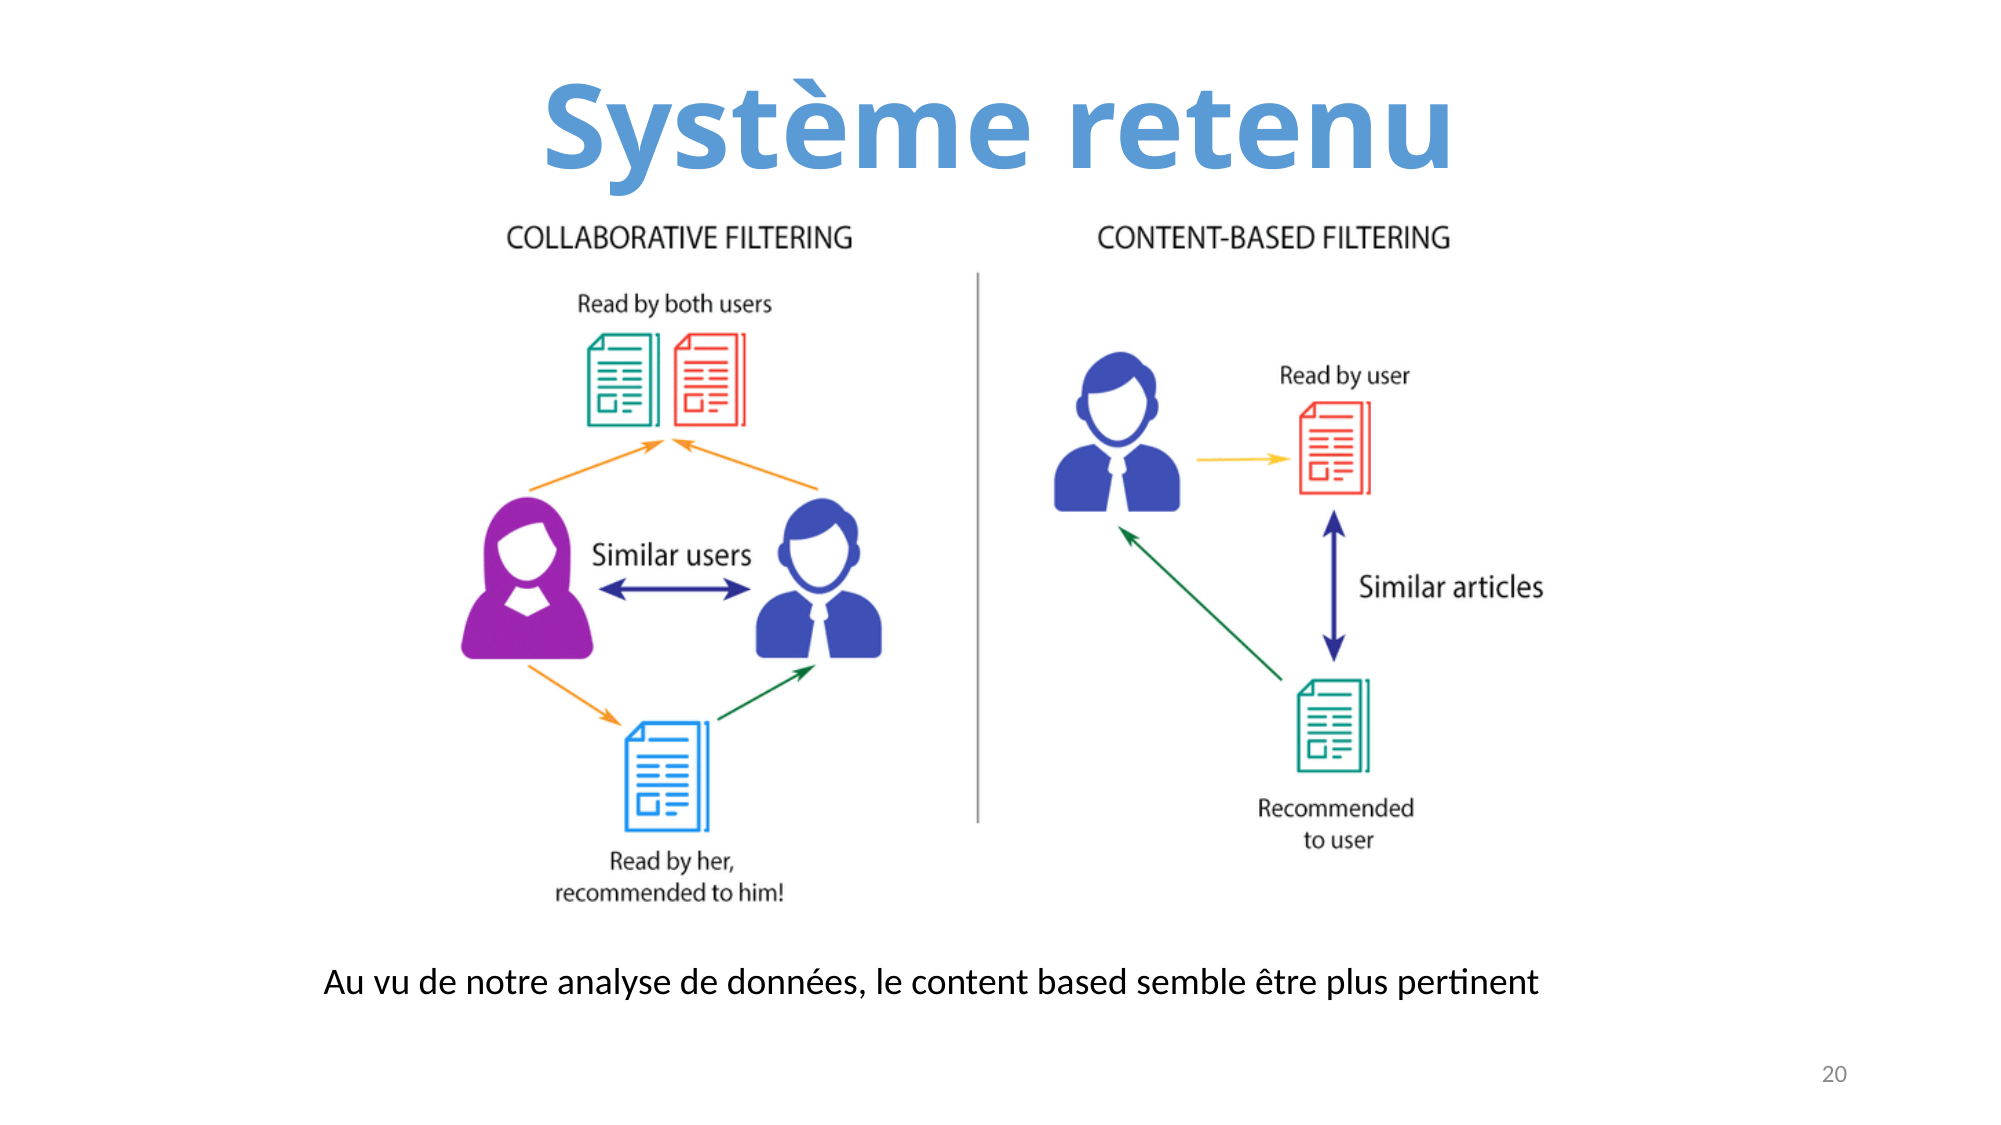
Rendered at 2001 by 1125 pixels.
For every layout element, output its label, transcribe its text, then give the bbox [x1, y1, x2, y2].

title Système retenu [137, 22, 1863, 240]
text_box Au vu de notre analyse de données, le content based semble être plus pertinent [308, 949, 1705, 1009]
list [397, 199, 1568, 917]
slide_number 20 [1412, 1042, 1863, 1103]
